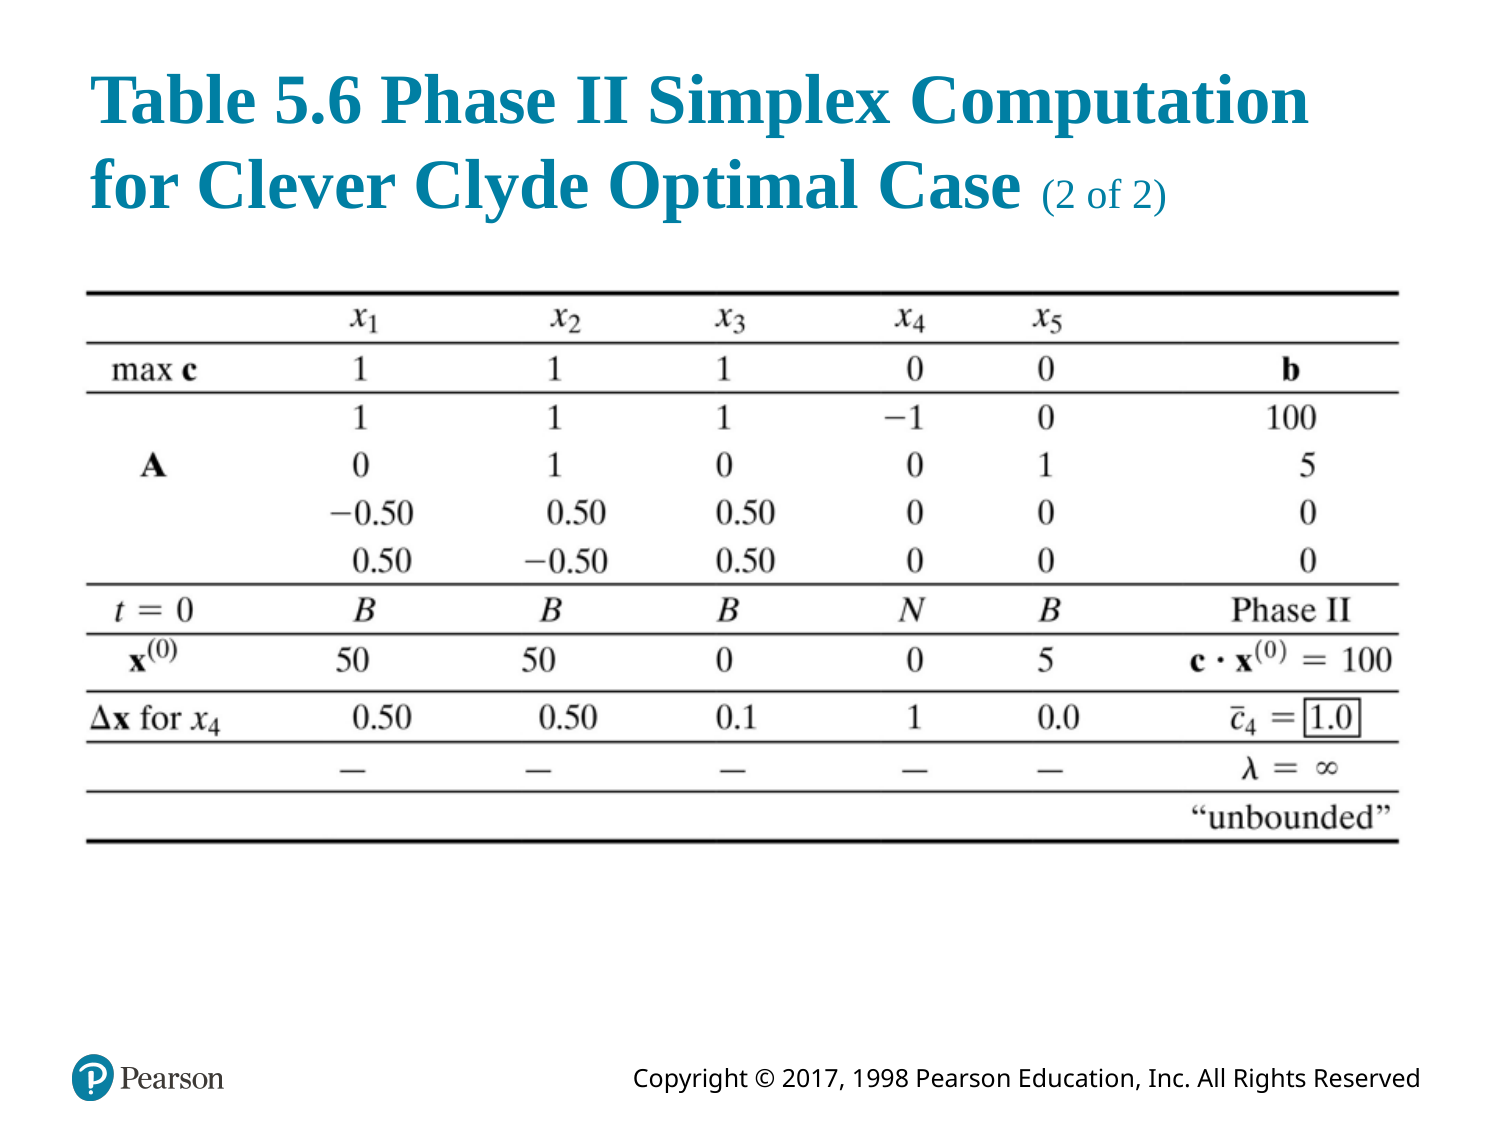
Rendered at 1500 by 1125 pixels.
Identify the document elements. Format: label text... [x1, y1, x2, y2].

picture [98, 1054, 224, 1101]
picture [81, 267, 1419, 858]
picture [72, 1087, 83, 1101]
picture [72, 1054, 88, 1070]
picture [80, 1063, 106, 1088]
title Table 5.6 Phase II Simplex Computation for Clever Clyde Optimal Case (2 of 2) [75, 37, 1425, 213]
